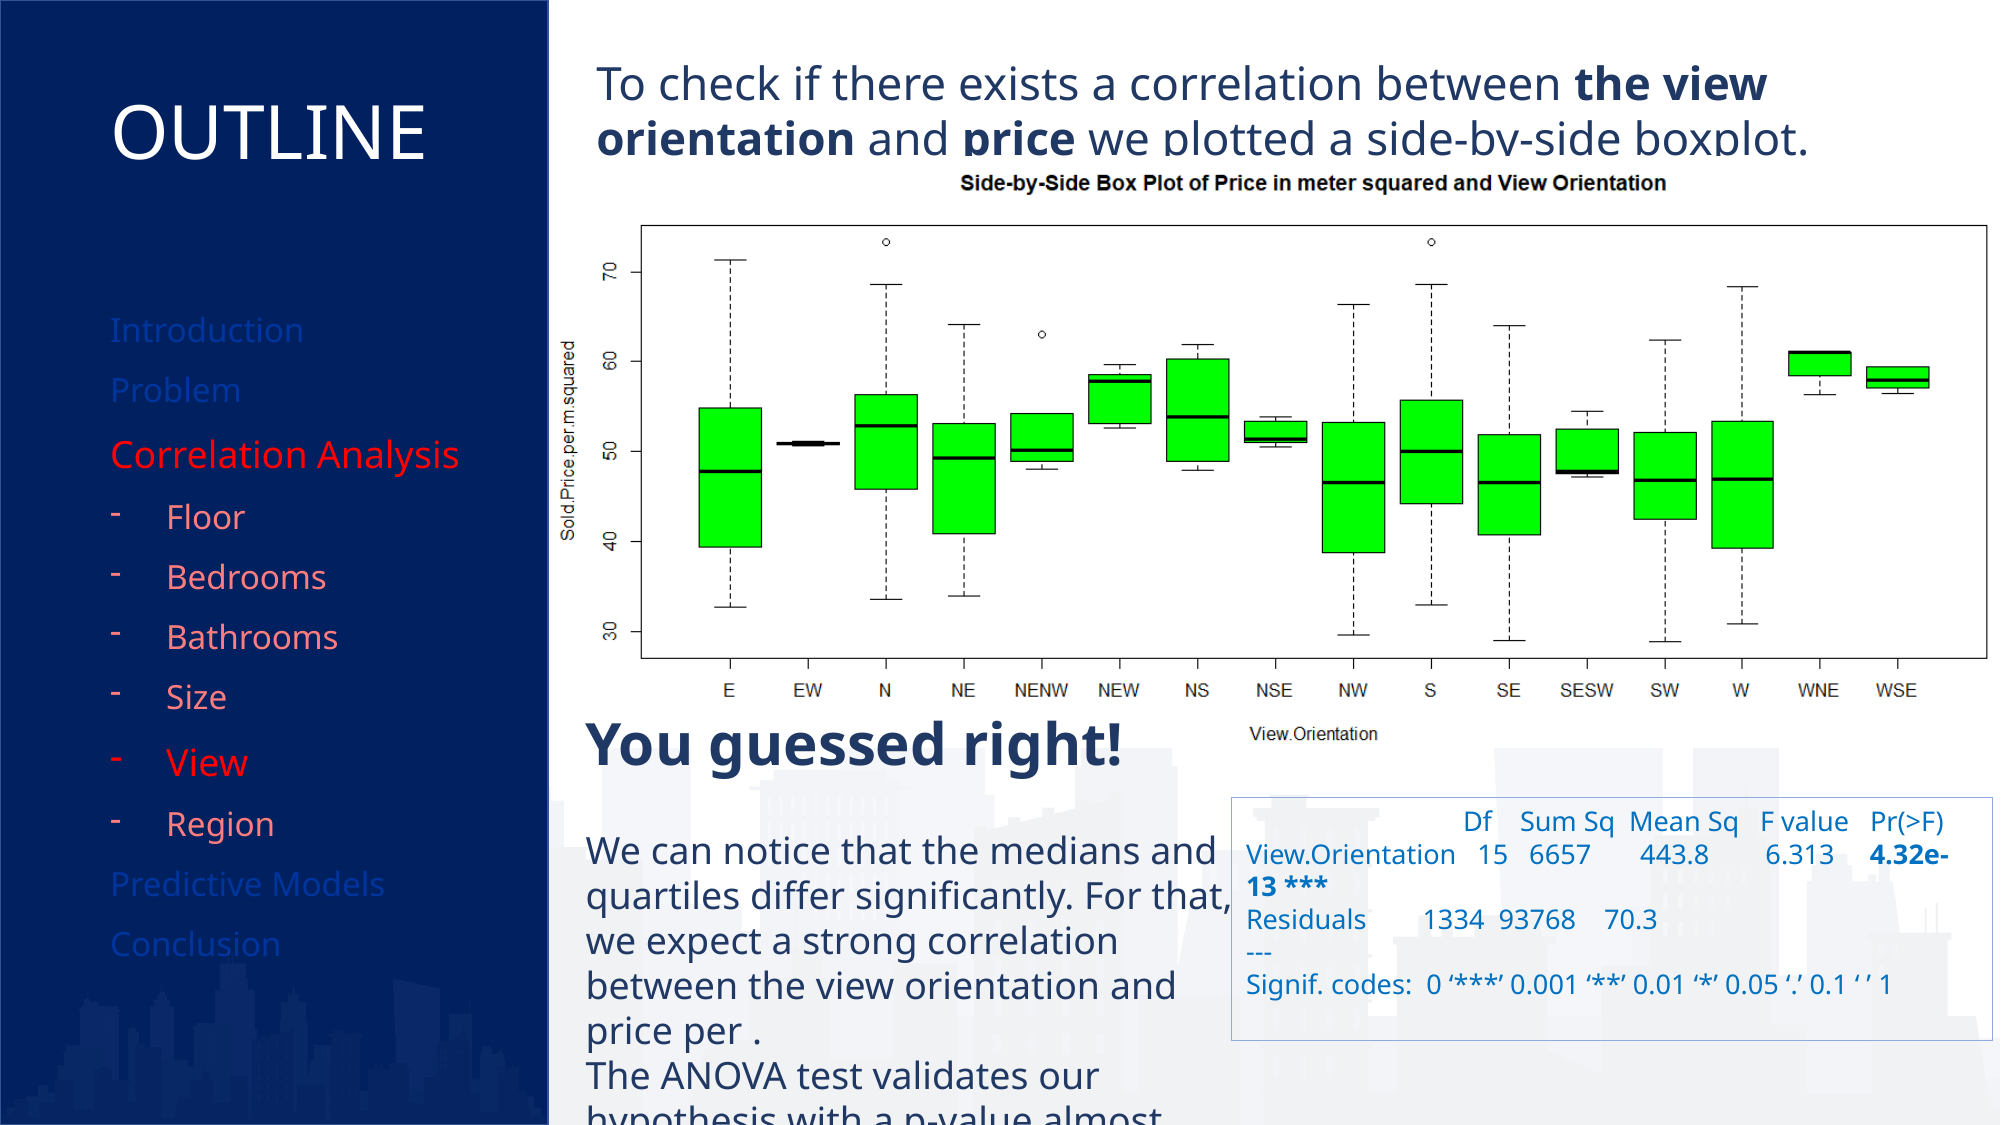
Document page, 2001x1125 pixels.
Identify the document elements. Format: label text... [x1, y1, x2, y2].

text_box Introduction Problem Correlation Analysis Floor Bedrooms Bathrooms Size View Region Predictive Models Conclusion [95, 281, 506, 854]
text_box [0, 0, 549, 854]
picture [554, 155, 1993, 748]
text_box To check if there exists a correlation between the view orientation and price we plotted a side-by-side boxplot. [581, 47, 1967, 155]
text_box [549, 155, 2000, 1125]
text_box Df Sum Sq Mean Sq F value Pr(>F) View.Orientation 15 6657 443.8 6.313 4.32e-13 *** Residuals 1334 93768 70.3 --- Signif. codes: 0 ‘***’ 0.001 ‘**’ 0.01 ‘*’ 0.05 ‘.’ 0.1 ‘ ’ 1 [1231, 797, 1993, 1041]
text_box [0, 854, 549, 1125]
text_box OUTLINE [95, 77, 581, 183]
